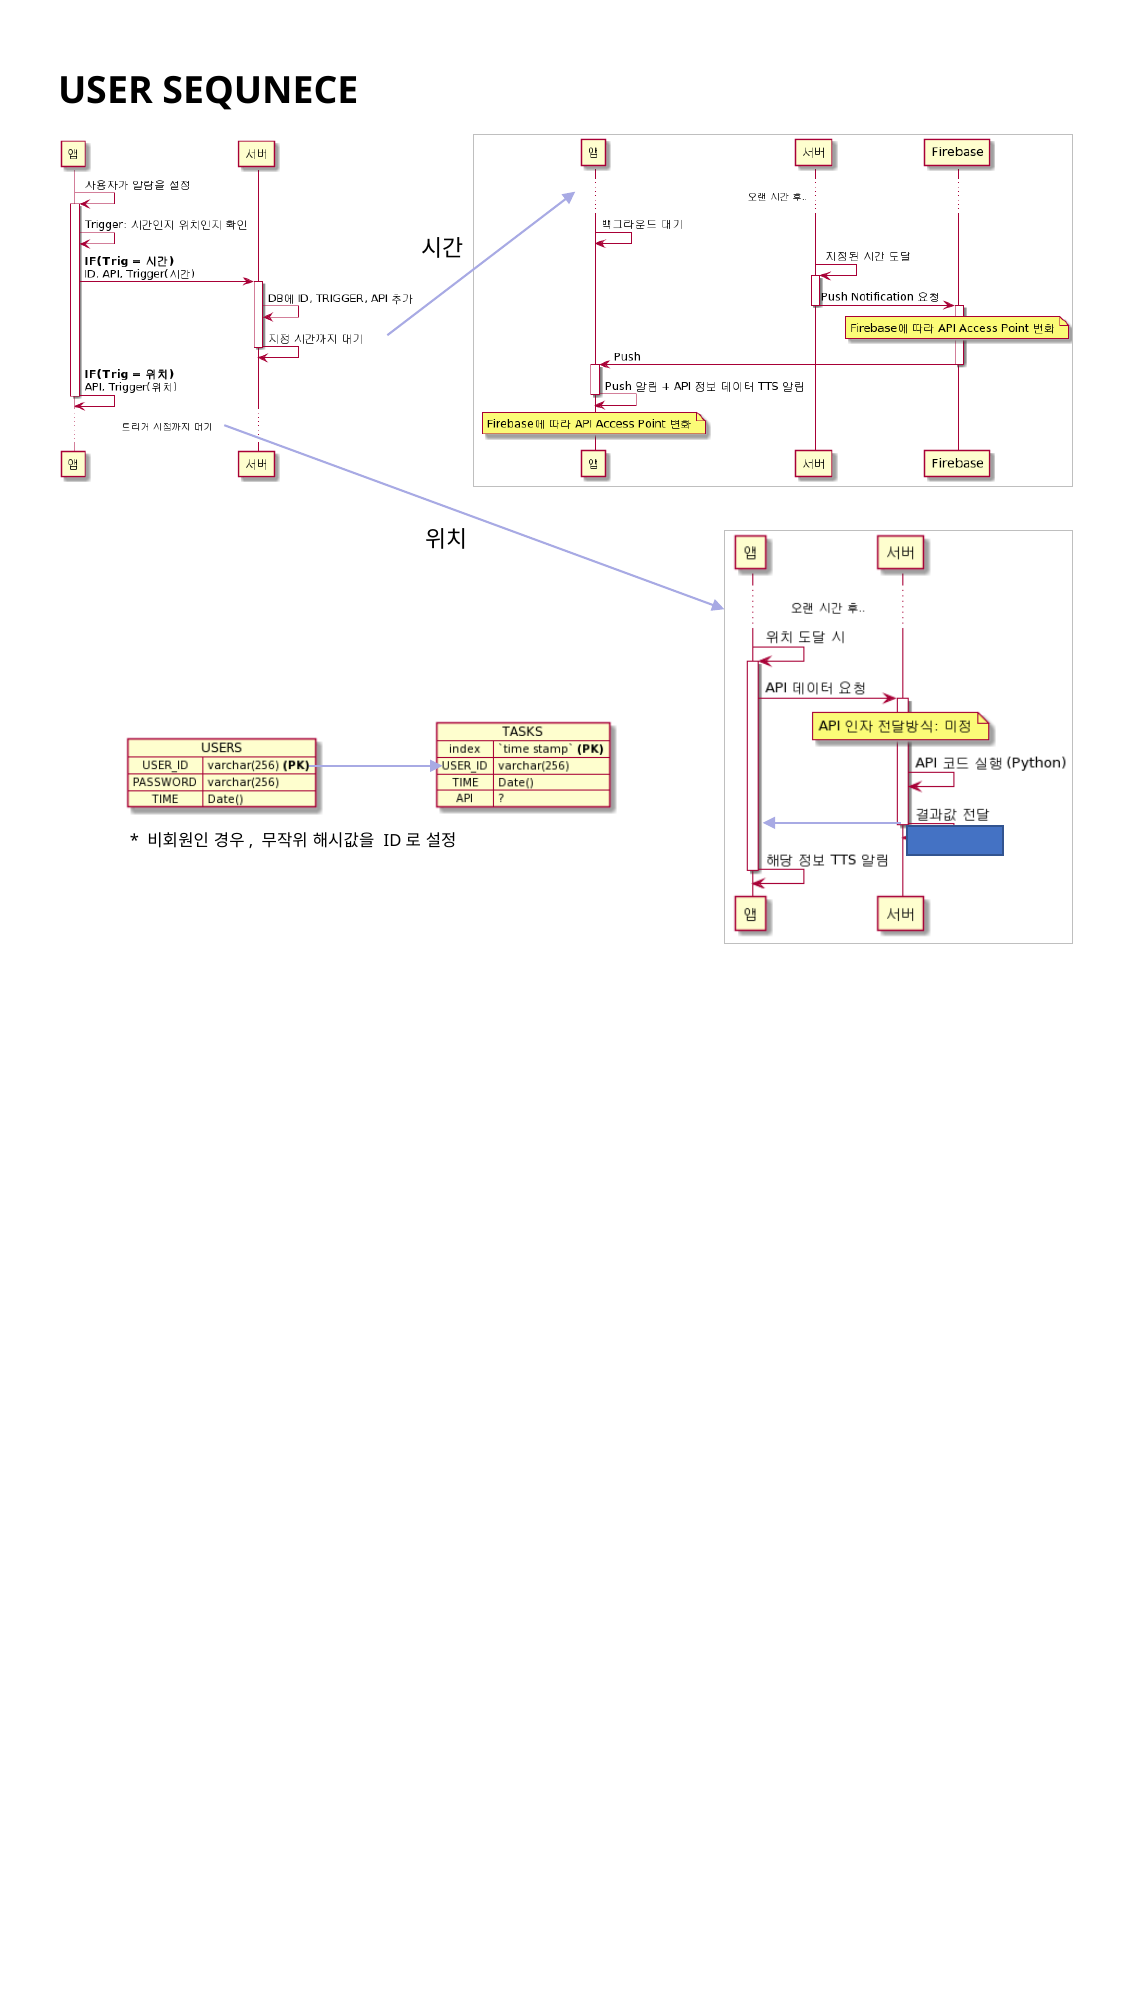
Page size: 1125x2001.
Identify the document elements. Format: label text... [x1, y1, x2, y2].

picture [120, 731, 329, 820]
picture [51, 136, 418, 487]
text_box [387, 191, 576, 336]
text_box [224, 425, 725, 610]
picture [724, 530, 1073, 944]
text_box * 비회원인 경우, 무작위 해시값을 ID로 설정 [115, 822, 616, 858]
picture [429, 715, 623, 820]
text_box USER SEQUNECE [43, 59, 664, 119]
picture [473, 134, 1073, 487]
